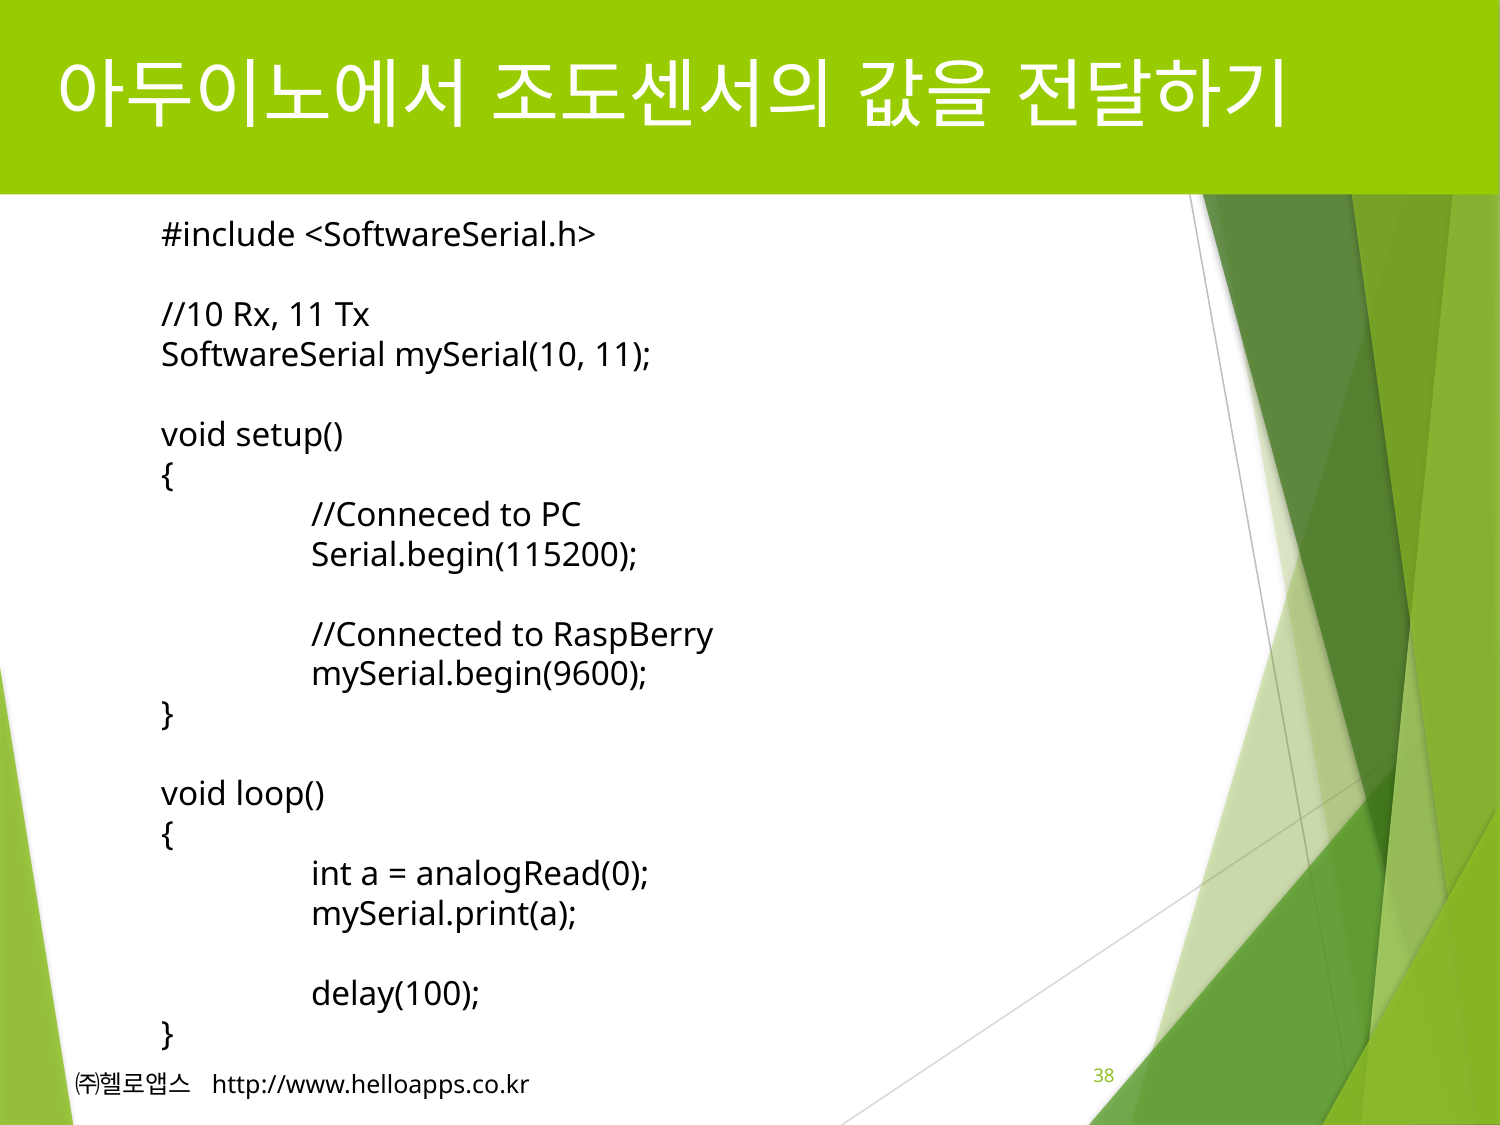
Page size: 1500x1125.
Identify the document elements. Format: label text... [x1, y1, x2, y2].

slide_number 38 [1045, 1046, 1130, 1107]
text_box #include <SoftwareSerial.h> //10 Rx, 11 Tx SoftwareSerial mySerial(10, 11); void setup() { //Conneced to PC Serial.begin(115200); //Connected to RaspBerry mySerial.begin(9600); } void loop() { int a = analogRead(0); mySerial.print(a); delay(100); } [146, 206, 729, 1100]
title 아두이노에서 조도센서의 값을 전달하기 [41, 38, 1471, 173]
